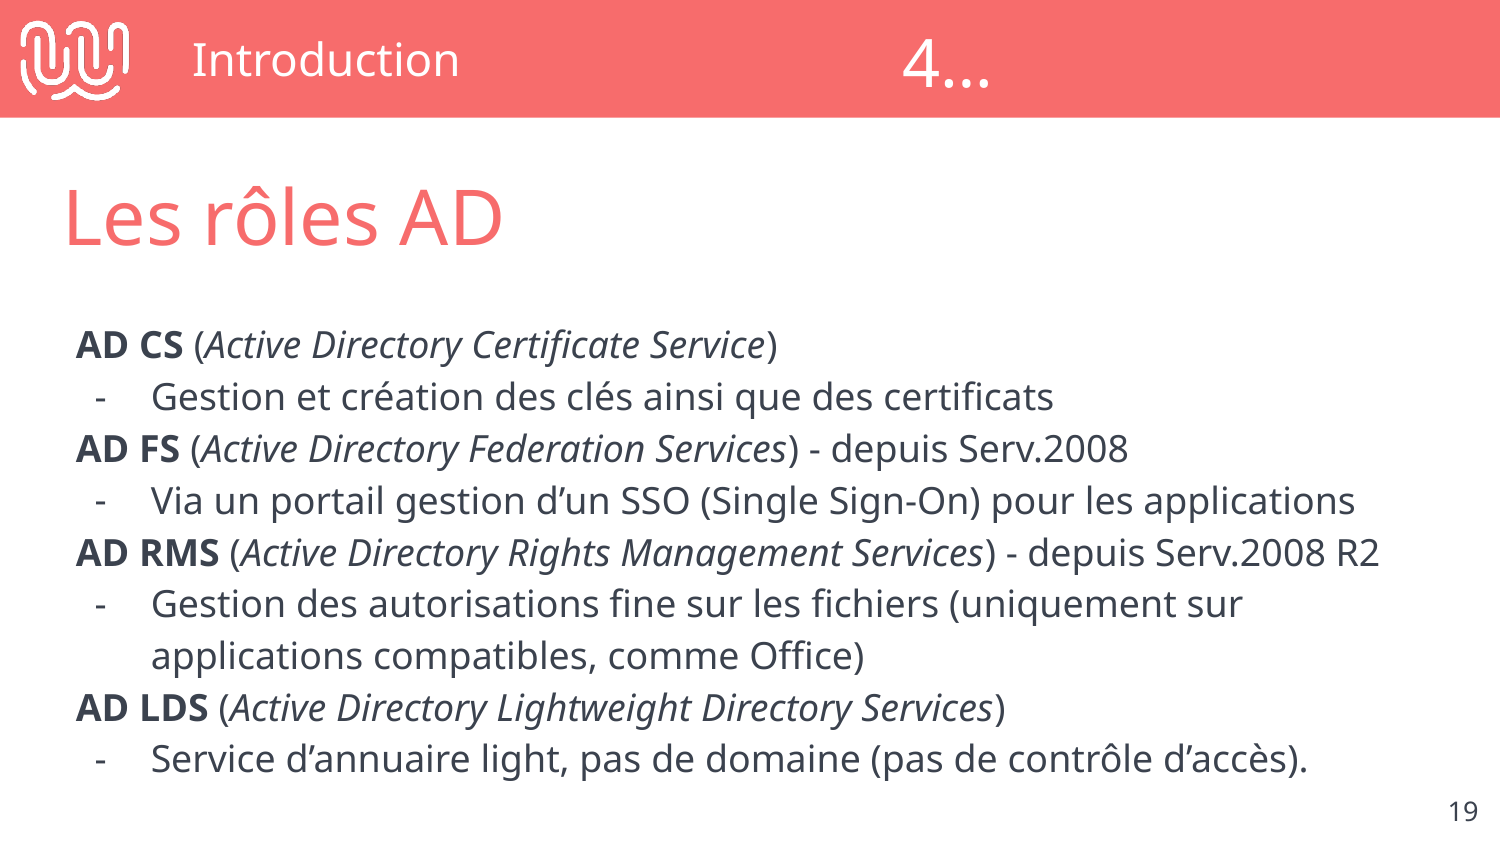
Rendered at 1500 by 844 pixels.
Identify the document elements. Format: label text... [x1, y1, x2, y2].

title Les rôles AD [62, 168, 1452, 256]
title Introduction [192, 0, 896, 118]
picture [20, 20, 134, 101]
subtitle 4… [902, 31, 1479, 91]
list AD CS (Active Directory Certificate Service) Gestion et création des clés ainsi que des certificats AD FS (Active Directory Federation Services) - depuis Serv.2008 Via un portail gestion d’un SSO (Single Sign-On) pour les applications AD RMS (Active Directory Rights Management Services) - depuis Serv.2008 R2 Gestion des autorisations fine sur les fichiers (uniquement sur applications compatibles, comme Office) AD LDS (Active Directory Lightweight Directory Services) Service d’annuaire light, pas de domaine (pas de contrôle d’accès). [75, 290, 1439, 805]
slide_number ‹#› [1403, 779, 1494, 844]
